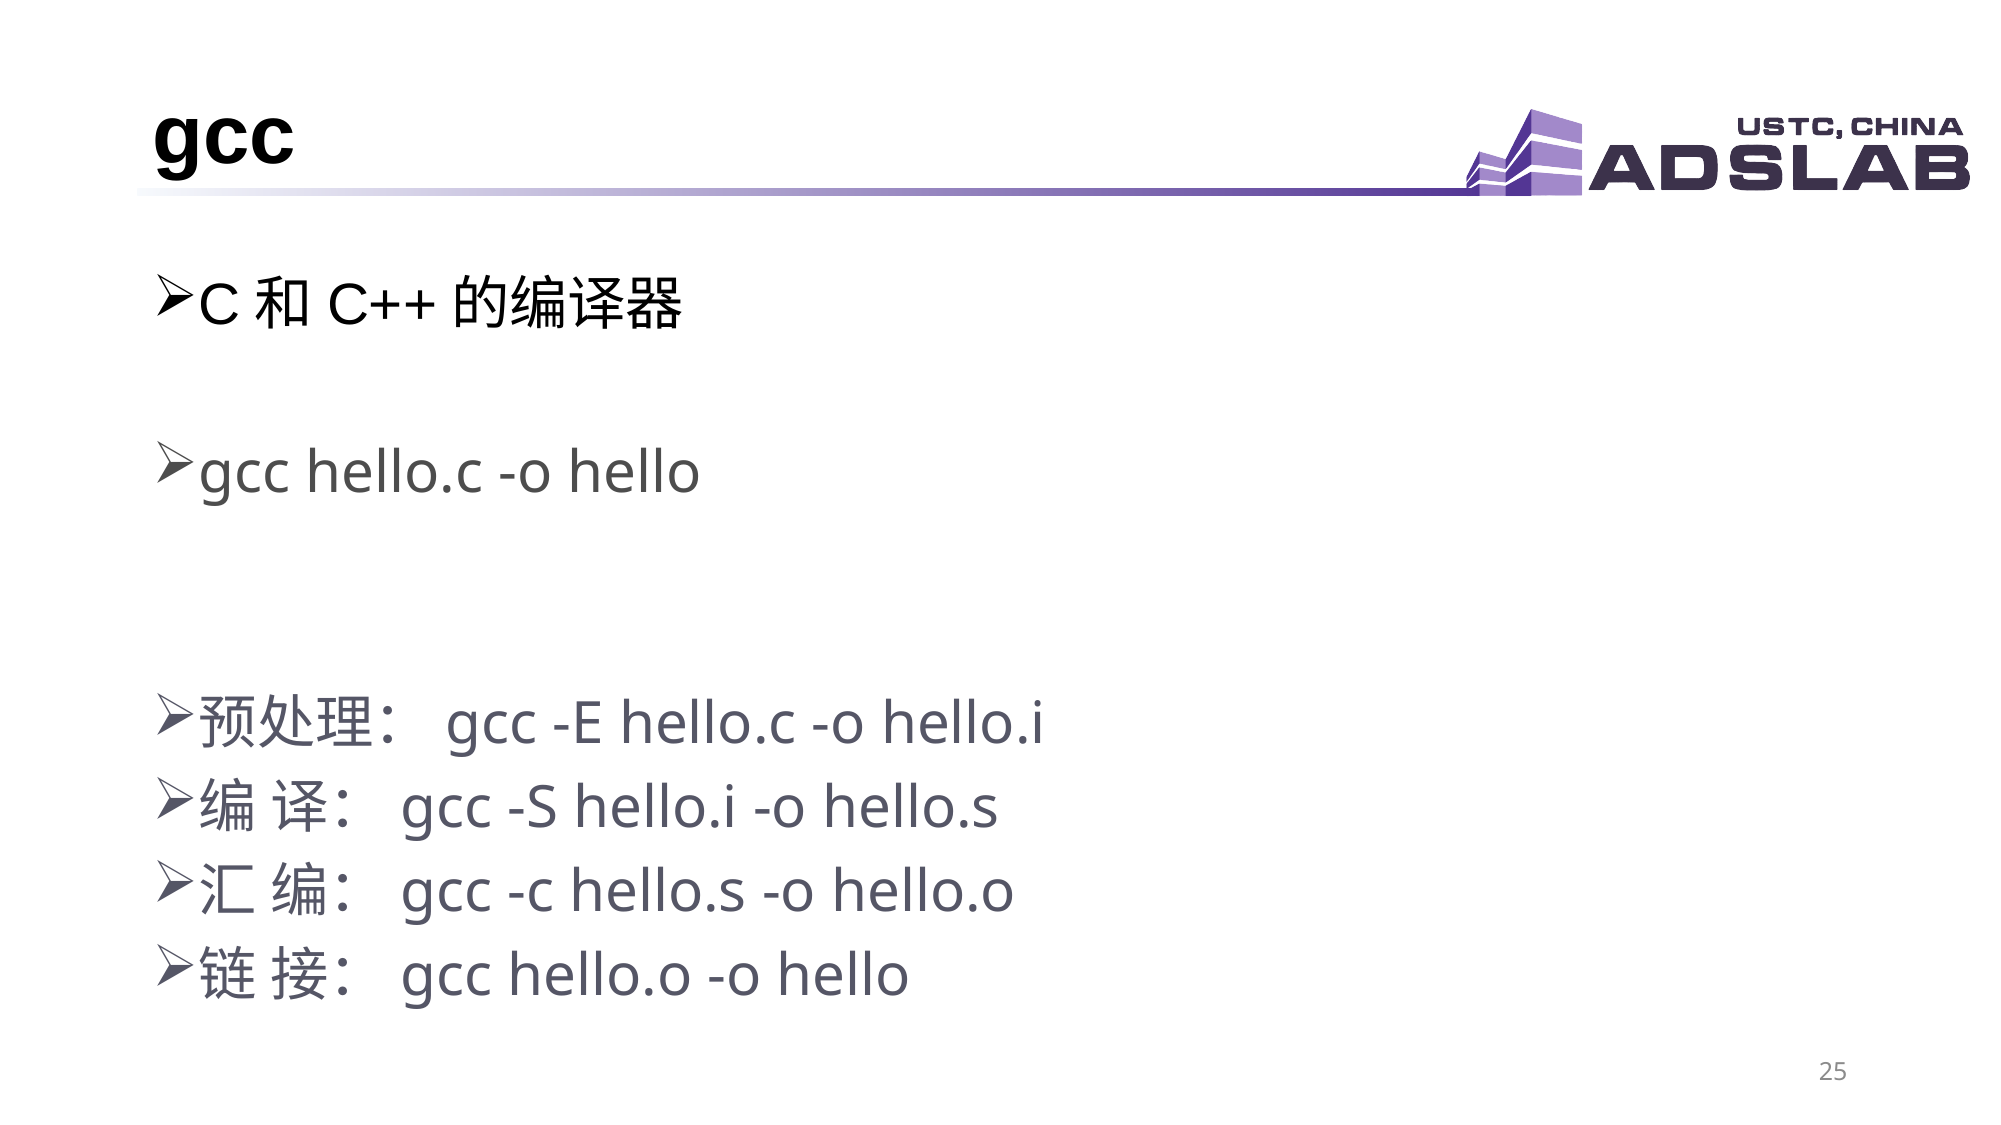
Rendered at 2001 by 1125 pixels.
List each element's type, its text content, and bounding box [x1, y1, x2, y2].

title gcc [137, 27, 1863, 245]
slide_number 25 [1412, 1042, 1863, 1103]
list C和C++的编译器 gcc hello.c -o hello 预处理：gcc -E hello.c -o hello.i 编 译：gcc -S hello.i -o hello.s 汇 编：gcc -c hello.s -o hello.o 链 接：gcc hello.o -o hello [137, 267, 1863, 1067]
picture [1863, 106, 1976, 197]
